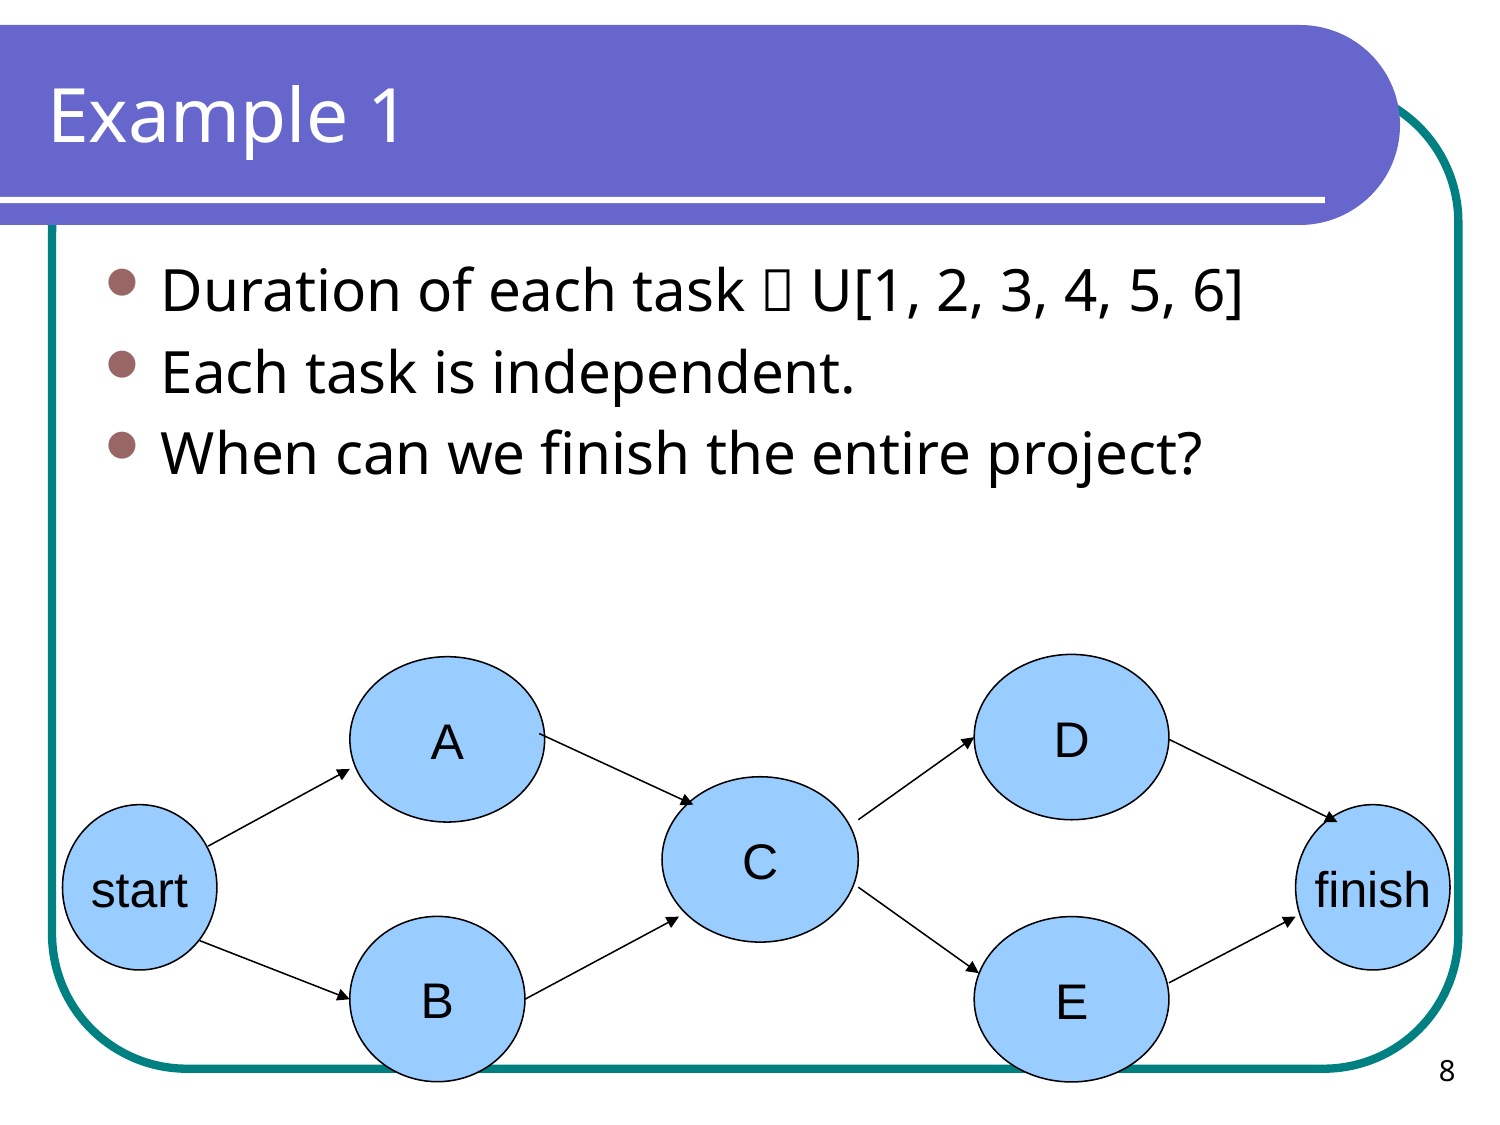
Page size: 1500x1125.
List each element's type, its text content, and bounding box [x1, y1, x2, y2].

list Duration of each task  U[1, 2, 3, 4, 5, 6] Each task is independent. When can we finish the entire project? [89, 245, 1407, 655]
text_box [62, 656, 1451, 1082]
slide_number 8 [1120, 1024, 1472, 1101]
title Example 1 [32, 37, 1347, 188]
